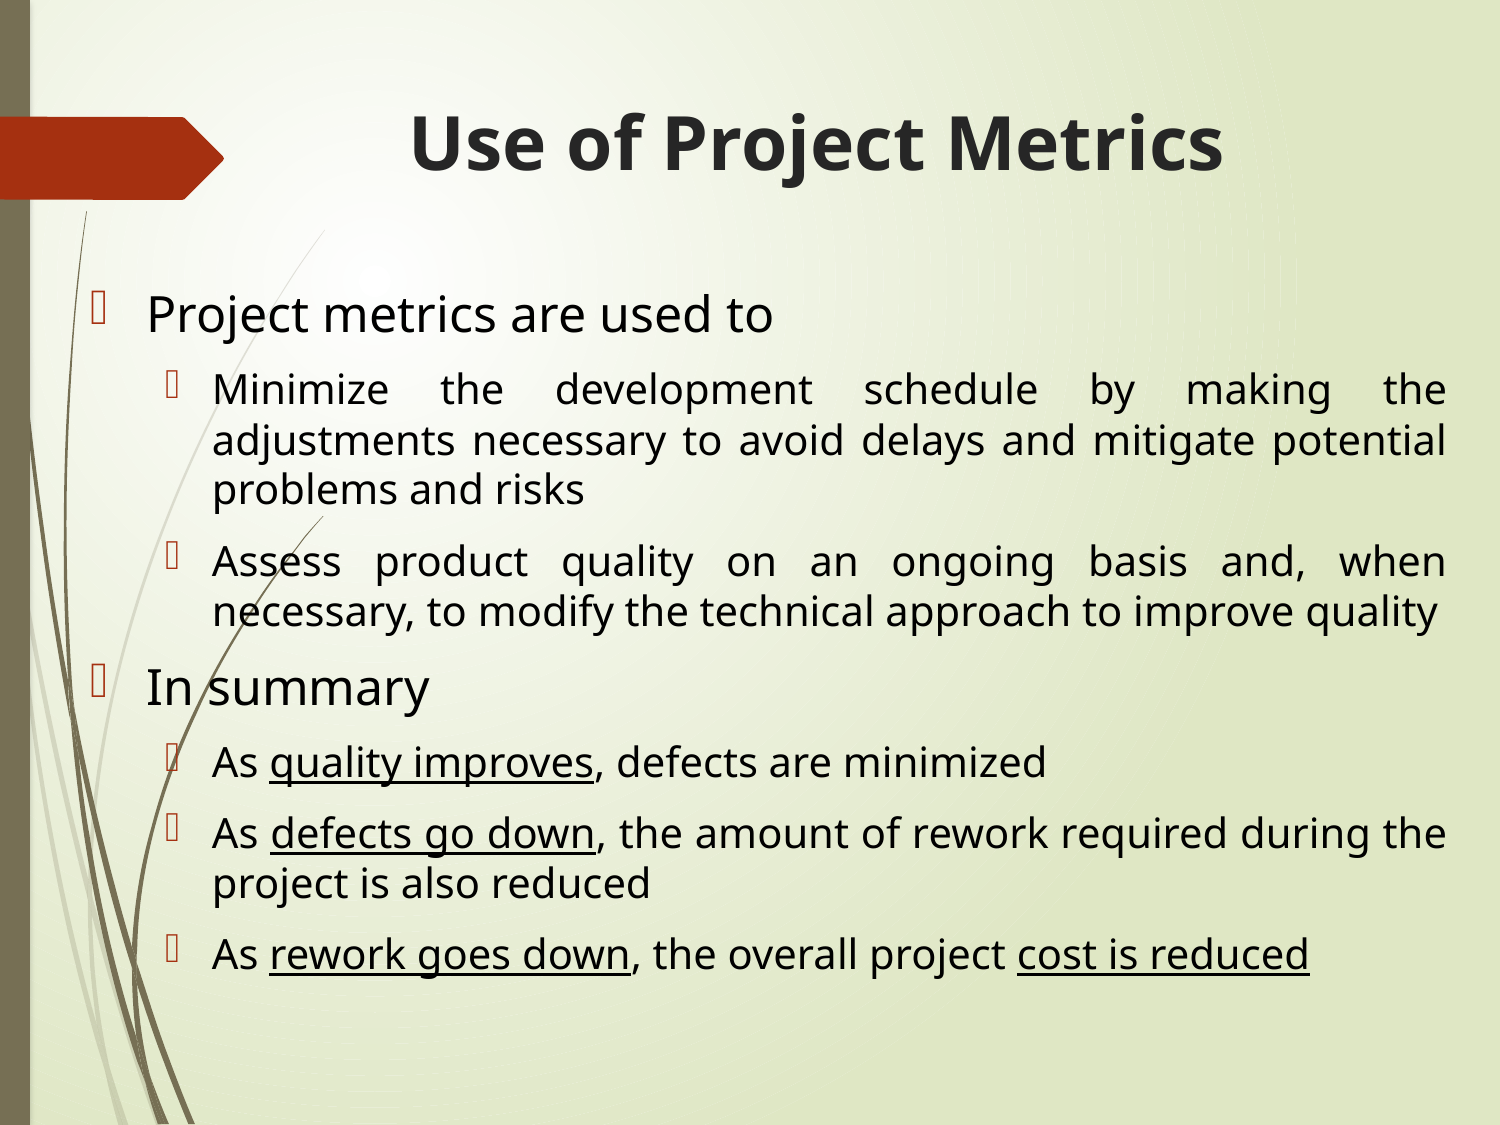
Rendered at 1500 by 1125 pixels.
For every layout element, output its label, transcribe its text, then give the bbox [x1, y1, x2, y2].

list Project metrics are used to Minimize the development schedule by making the adjustments necessary to avoid delays and mitigate potential problems and risks Assess product quality on an ongoing basis and, when necessary, to modify the technical approach to improve quality In summary As quality improves, defects are minimized As defects go down, the amount of rework required during the project is also reduced As rework goes down, the overall project cost is reduced [75, 275, 1463, 950]
title Use of Project Metrics [179, 87, 1455, 223]
